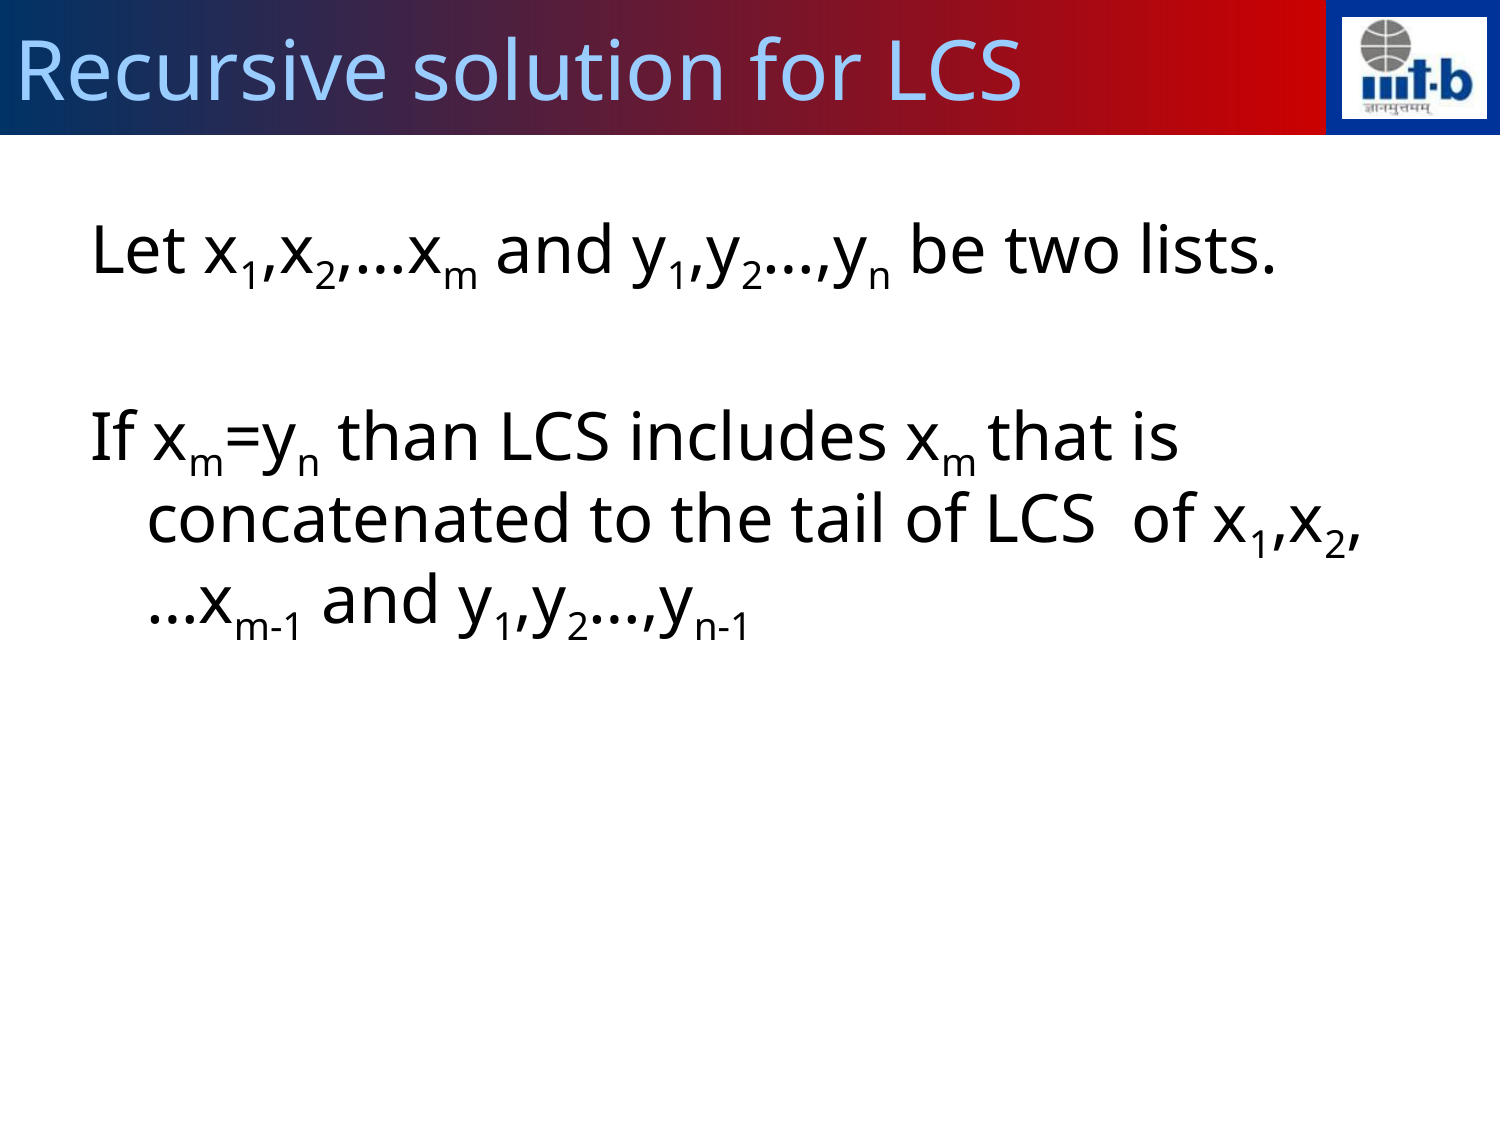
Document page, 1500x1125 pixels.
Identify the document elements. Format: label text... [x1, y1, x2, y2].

list Let x1,x2,…xm and y1,y2…,yn be two lists. If xm=yn than LCS includes xm that is concatenated to the tail of LCS of x1,x2,…xm-1 and y1,y2…,yn-1 [74, 199, 1426, 1006]
title Recursive solution for LCS [0, 0, 1326, 136]
picture [1342, 17, 1487, 119]
